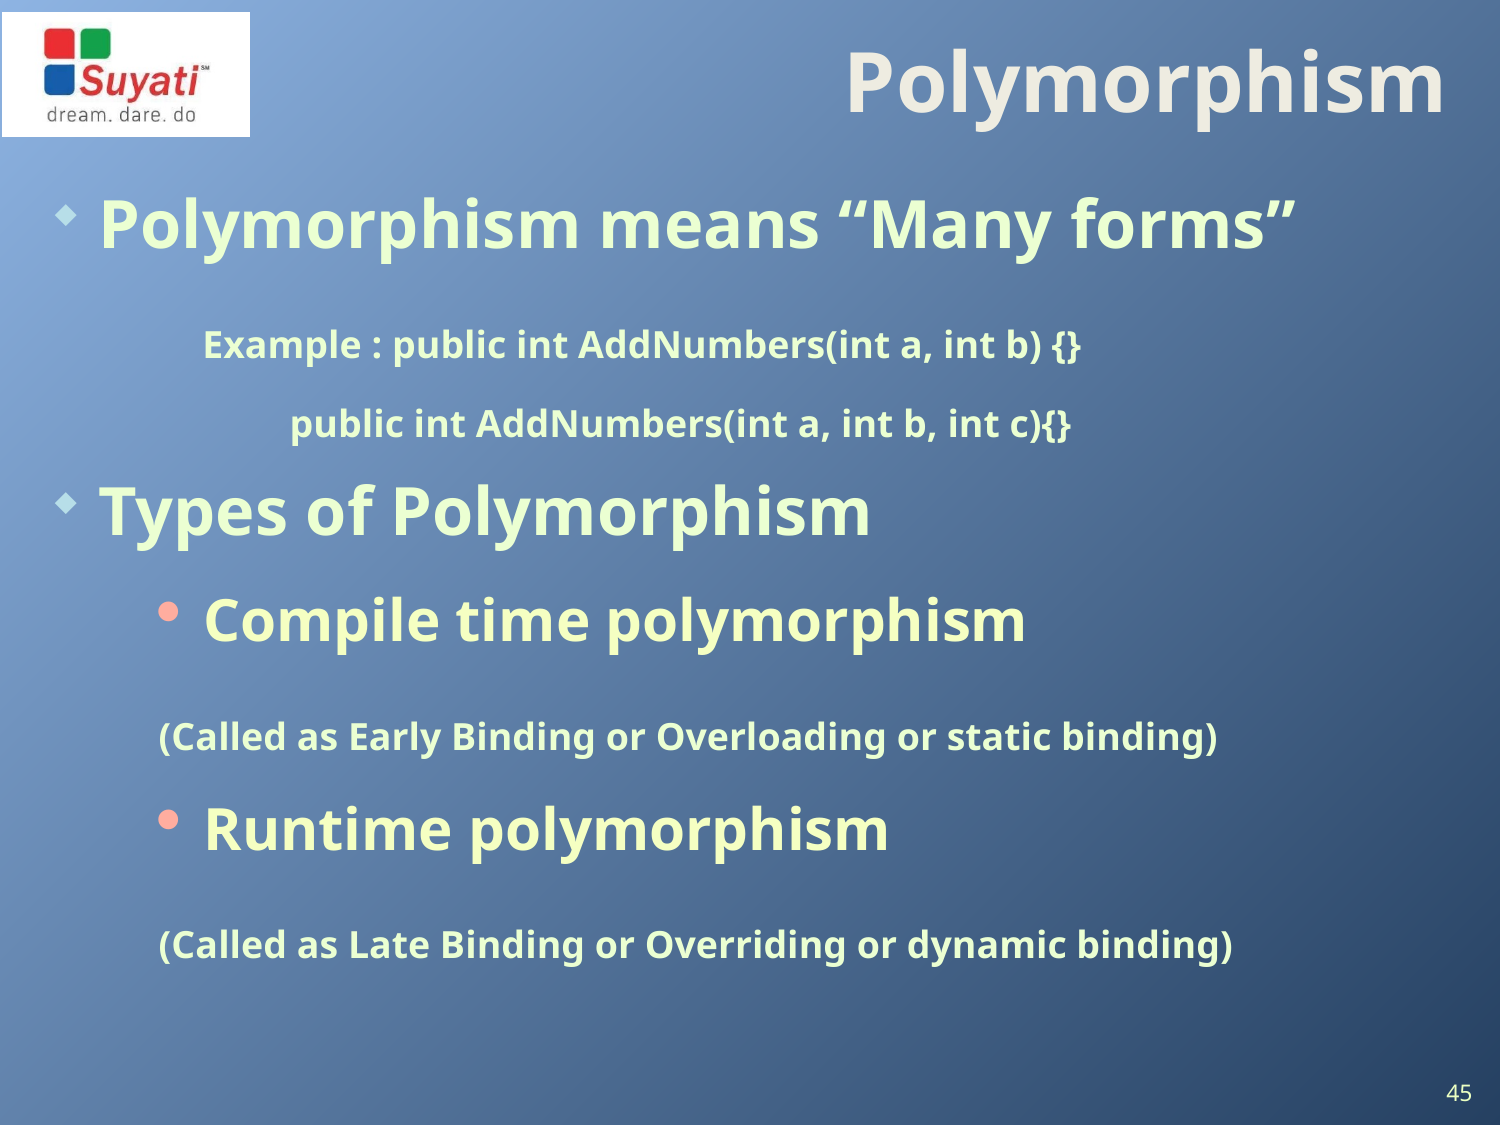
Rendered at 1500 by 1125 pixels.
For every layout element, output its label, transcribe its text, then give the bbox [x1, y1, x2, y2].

title Polymorphism [300, 12, 1463, 163]
slide_number 45 [1412, 1074, 1488, 1113]
list Polymorphism means “Many forms” Example : public int AddNumbers(int a, int b) {} public int AddNumbers(int a, int b, int c){} Types of Polymorphism Compile time polymorphism (Called as Early Binding or Overloading or static binding) Runtime polymorphism (Called as Late Binding or Overriding or dynamic binding) [37, 174, 1463, 1100]
picture [2, 12, 250, 137]
